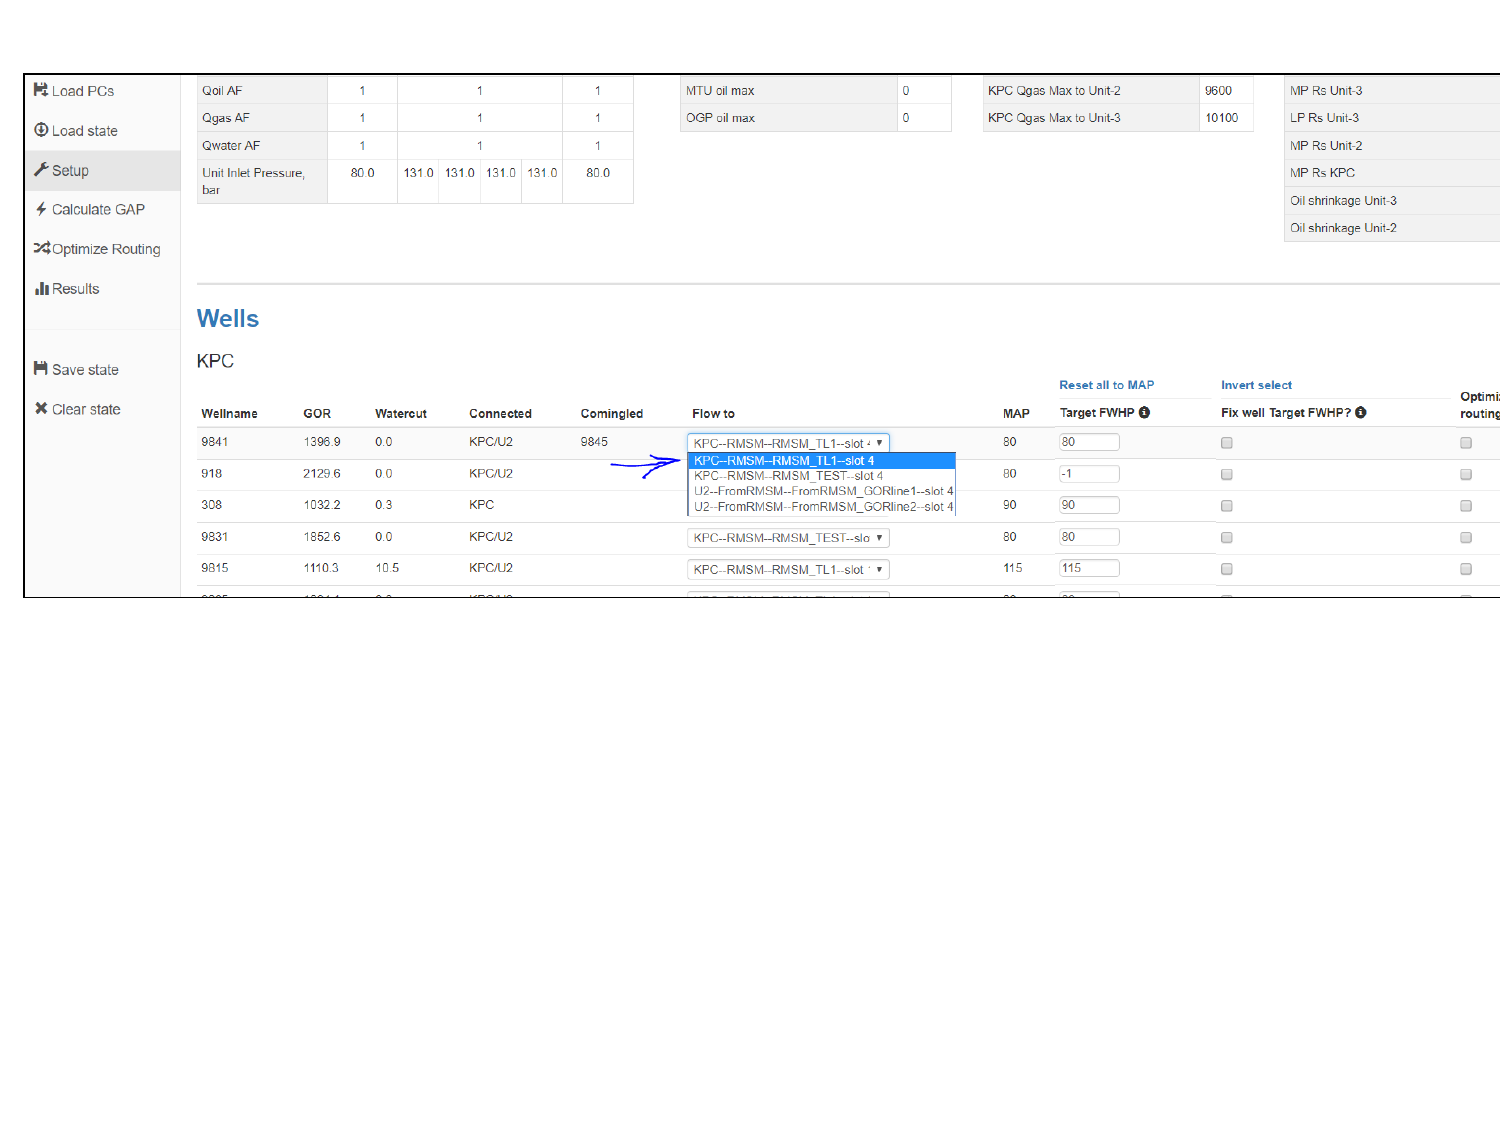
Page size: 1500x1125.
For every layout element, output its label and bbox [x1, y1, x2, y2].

picture [24, 74, 1500, 598]
